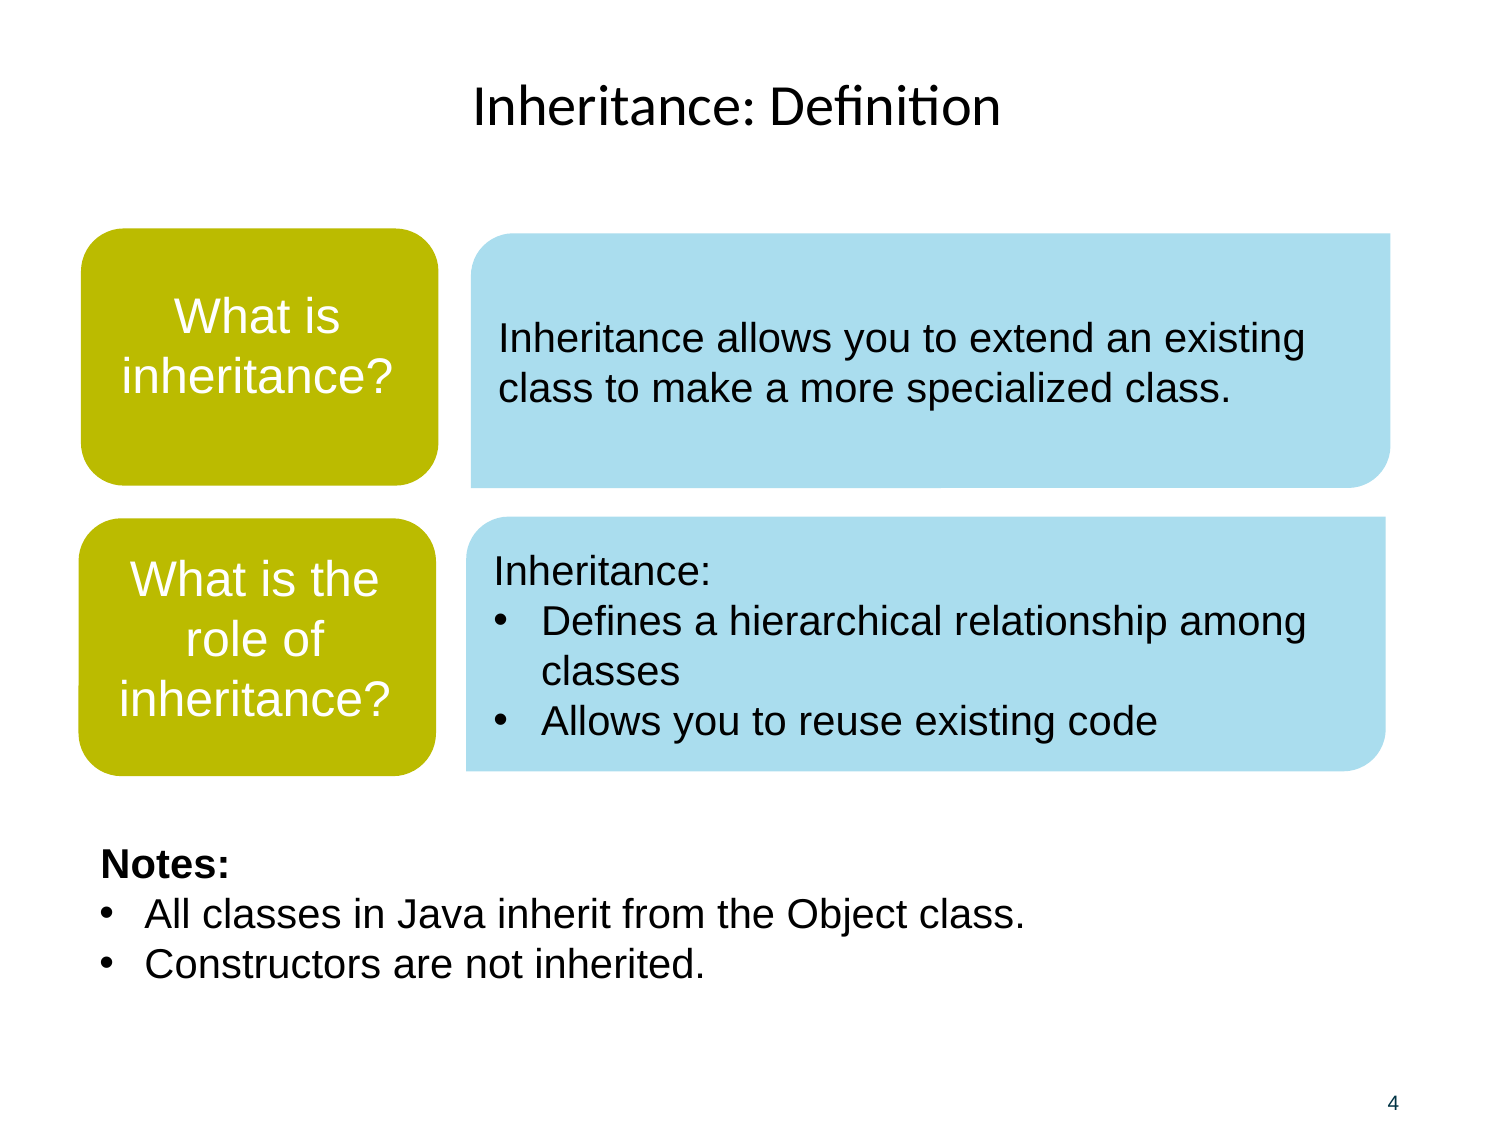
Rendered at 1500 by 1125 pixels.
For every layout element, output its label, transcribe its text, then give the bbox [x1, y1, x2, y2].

text_box Inheritance allows you to extend an existing class to make a more specialized class. [468, 231, 1393, 491]
text_box 4 [1387, 1072, 1492, 1115]
text_box [78, 226, 441, 488]
text_box Inheritance: Defines a hierarchical relationship among classes Allows you to reuse existing code [464, 514, 1388, 774]
text_box What is the role of inheritance? [91, 539, 419, 735]
text_box What is inheritance? [93, 275, 422, 411]
title Inheritance: Definition [75, 30, 1400, 173]
text_box [76, 516, 439, 779]
text_box Notes: All classes in Java inherit from the Object class. Constructors are not inherited. [84, 829, 1381, 995]
